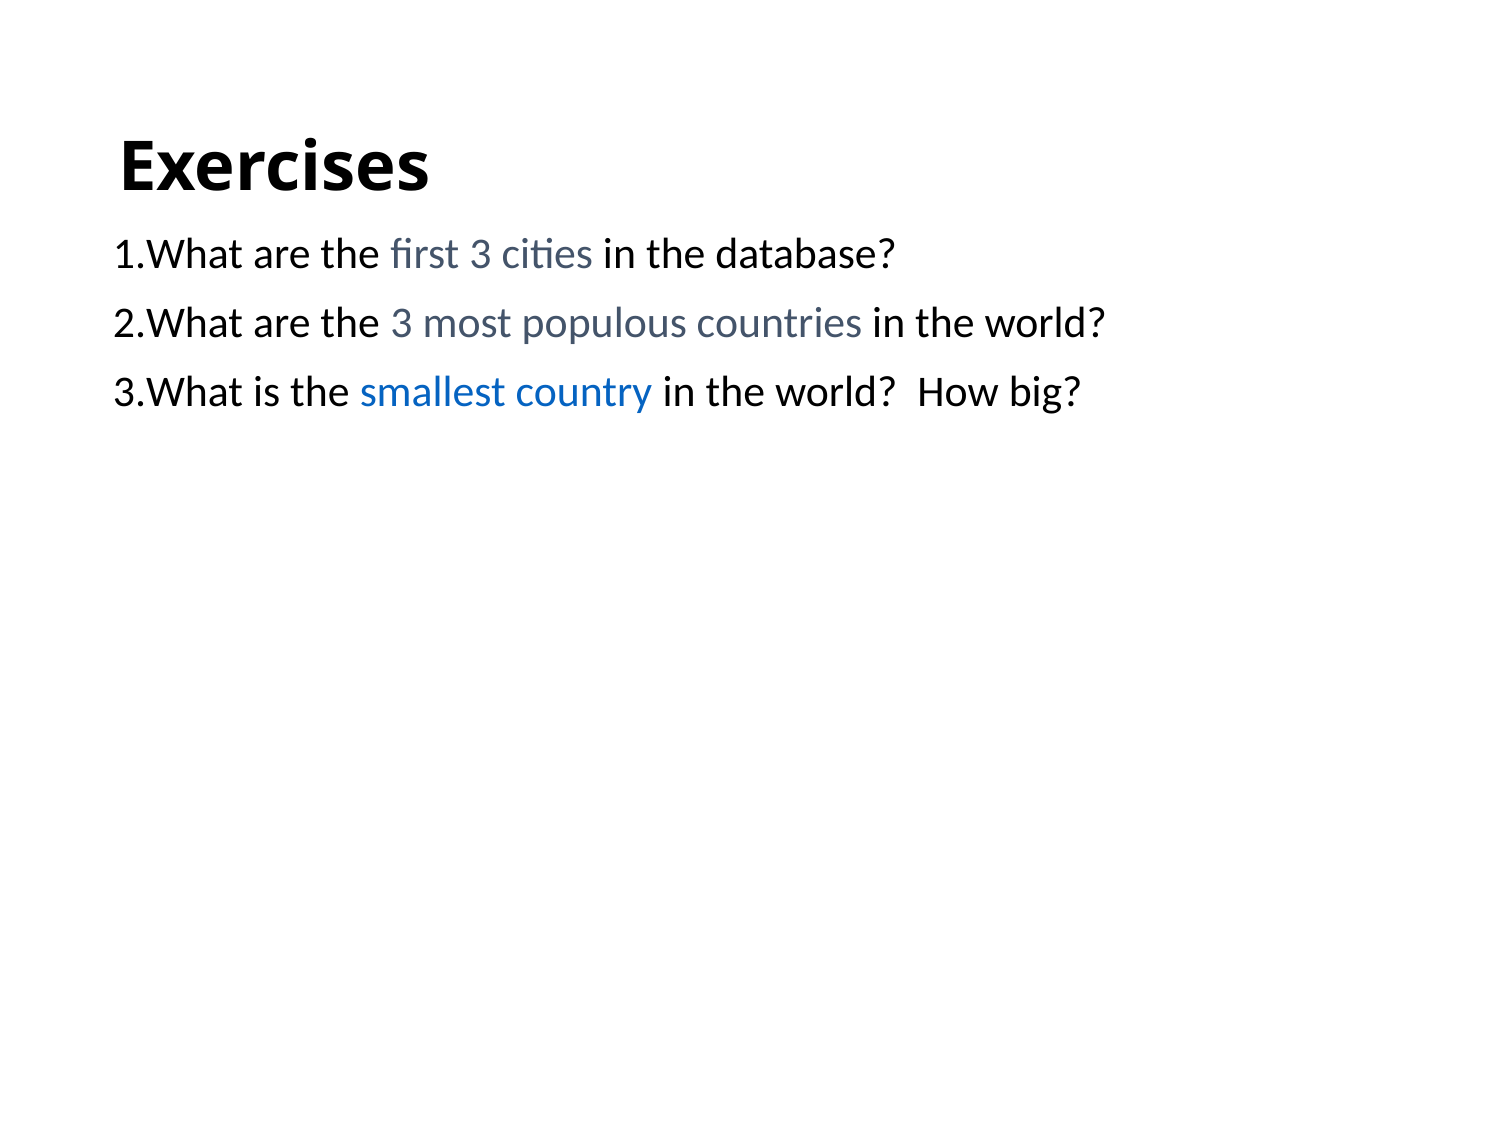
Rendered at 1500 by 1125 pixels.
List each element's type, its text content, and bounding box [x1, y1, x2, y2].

title Exercises [103, 59, 1397, 223]
list What are the first 3 cities in the database? What are the 3 most populous countries in the world? What is the smallest country in the world? How big? [97, 223, 1398, 1079]
